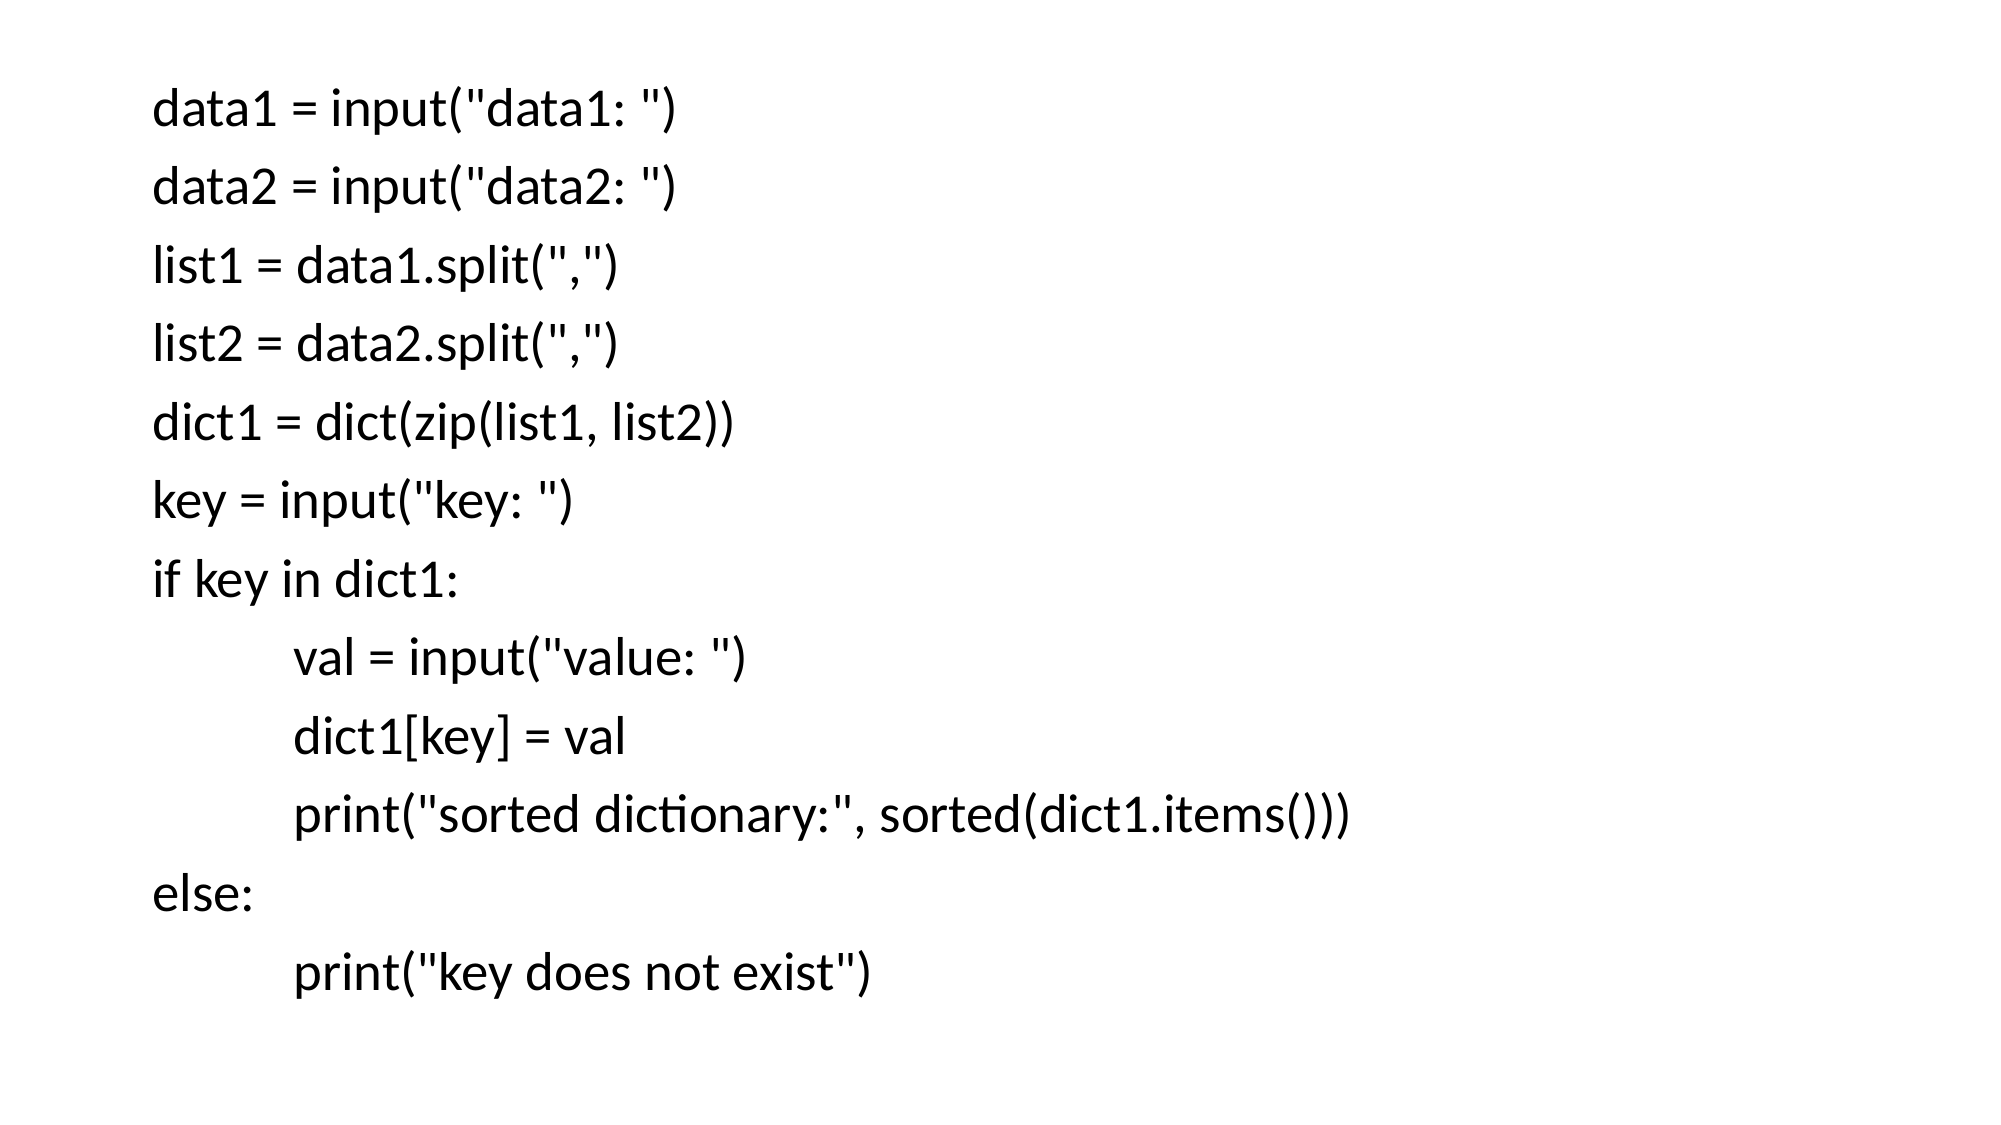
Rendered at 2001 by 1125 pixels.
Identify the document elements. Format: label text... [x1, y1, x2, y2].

list data1 = input("data1: ") data2 = input("data2: ") list1 = data1.split(",") list2 = data2.split(",") dict1 = dict(zip(list1, list2)) key = input("key: ") if key in dict1: val = input("value: ") dict1[key] = val print("sorted dictionary:", sorted(dict1.items())) else: print("key does not exist") [137, 71, 1863, 1014]
